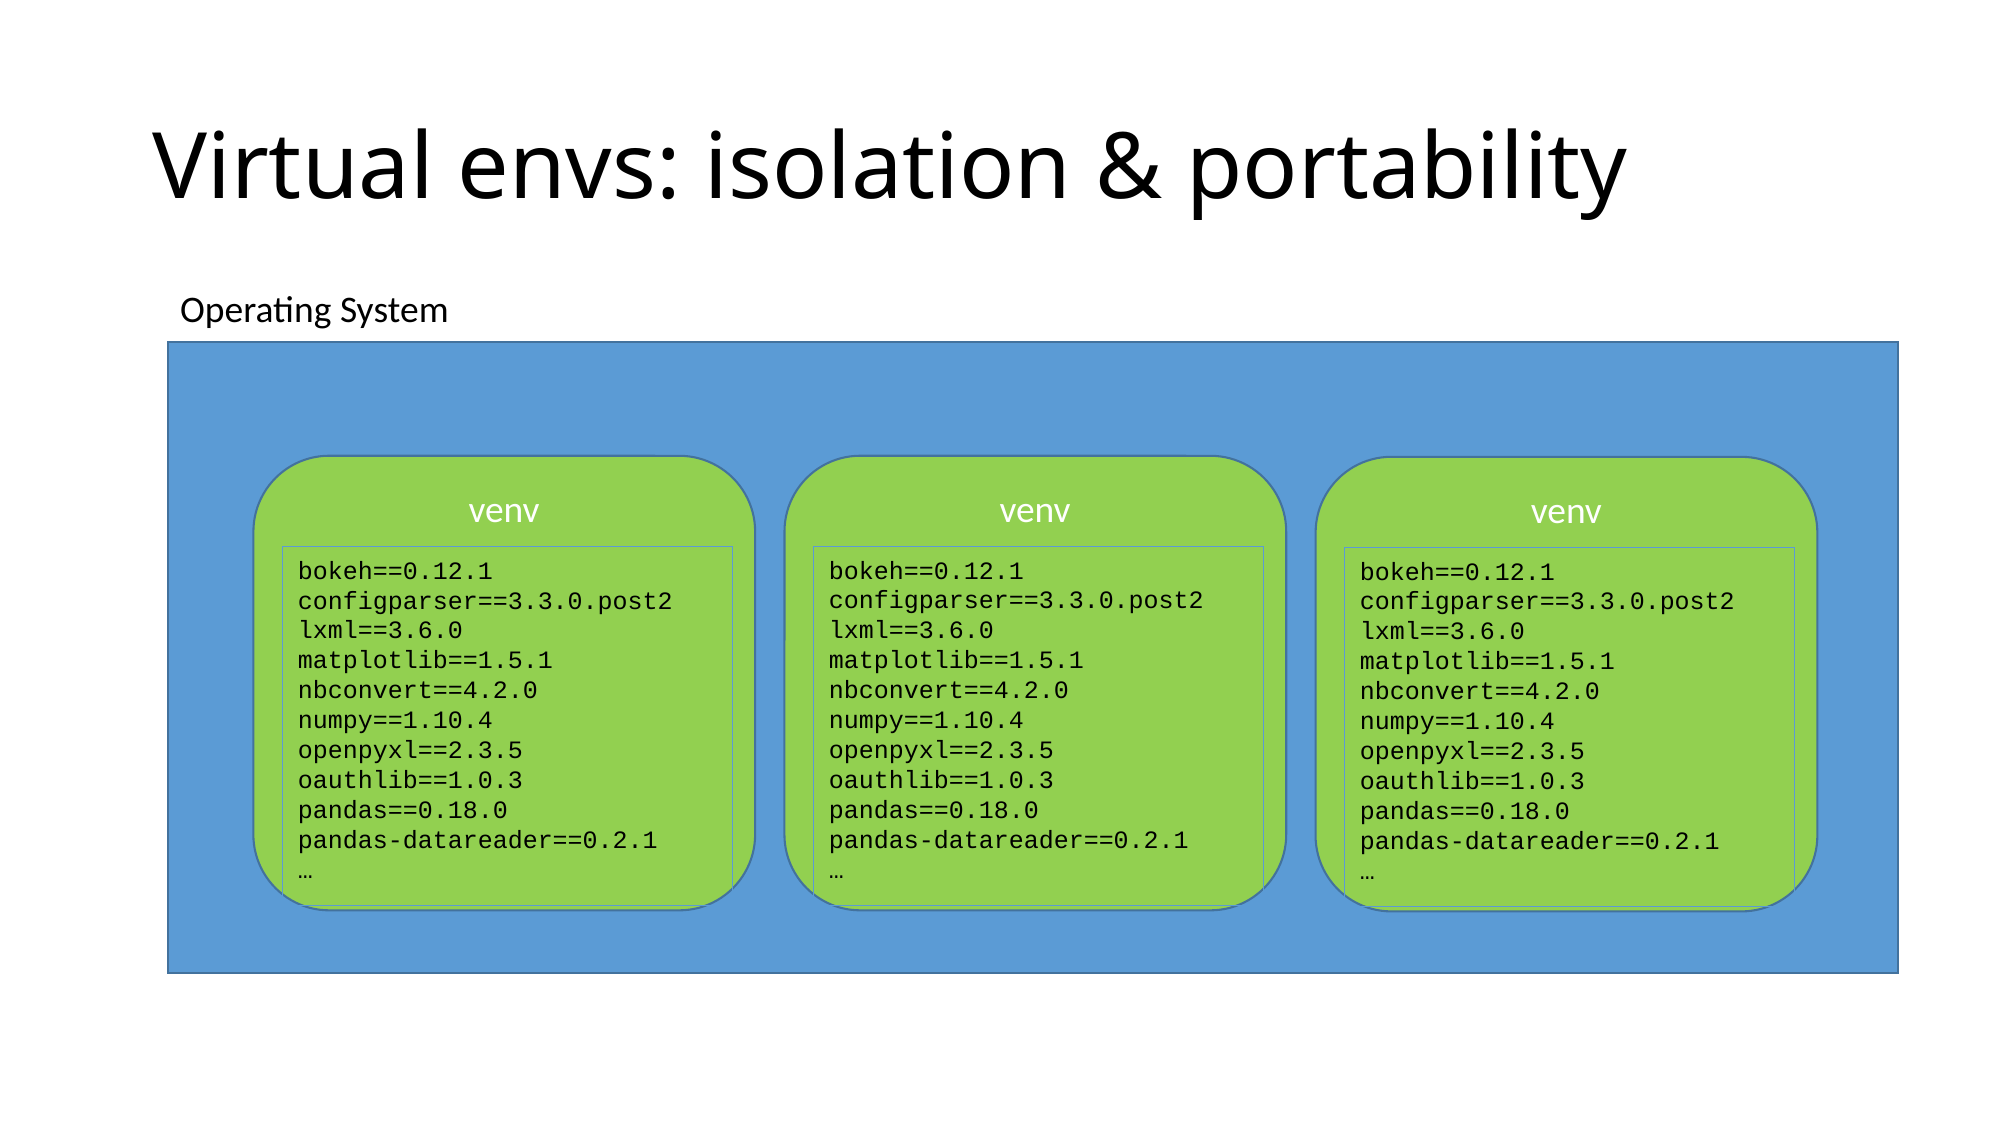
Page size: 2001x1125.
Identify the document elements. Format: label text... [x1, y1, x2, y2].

title Virtual envs: isolation & portability [137, 59, 1863, 278]
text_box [165, 277, 1898, 973]
